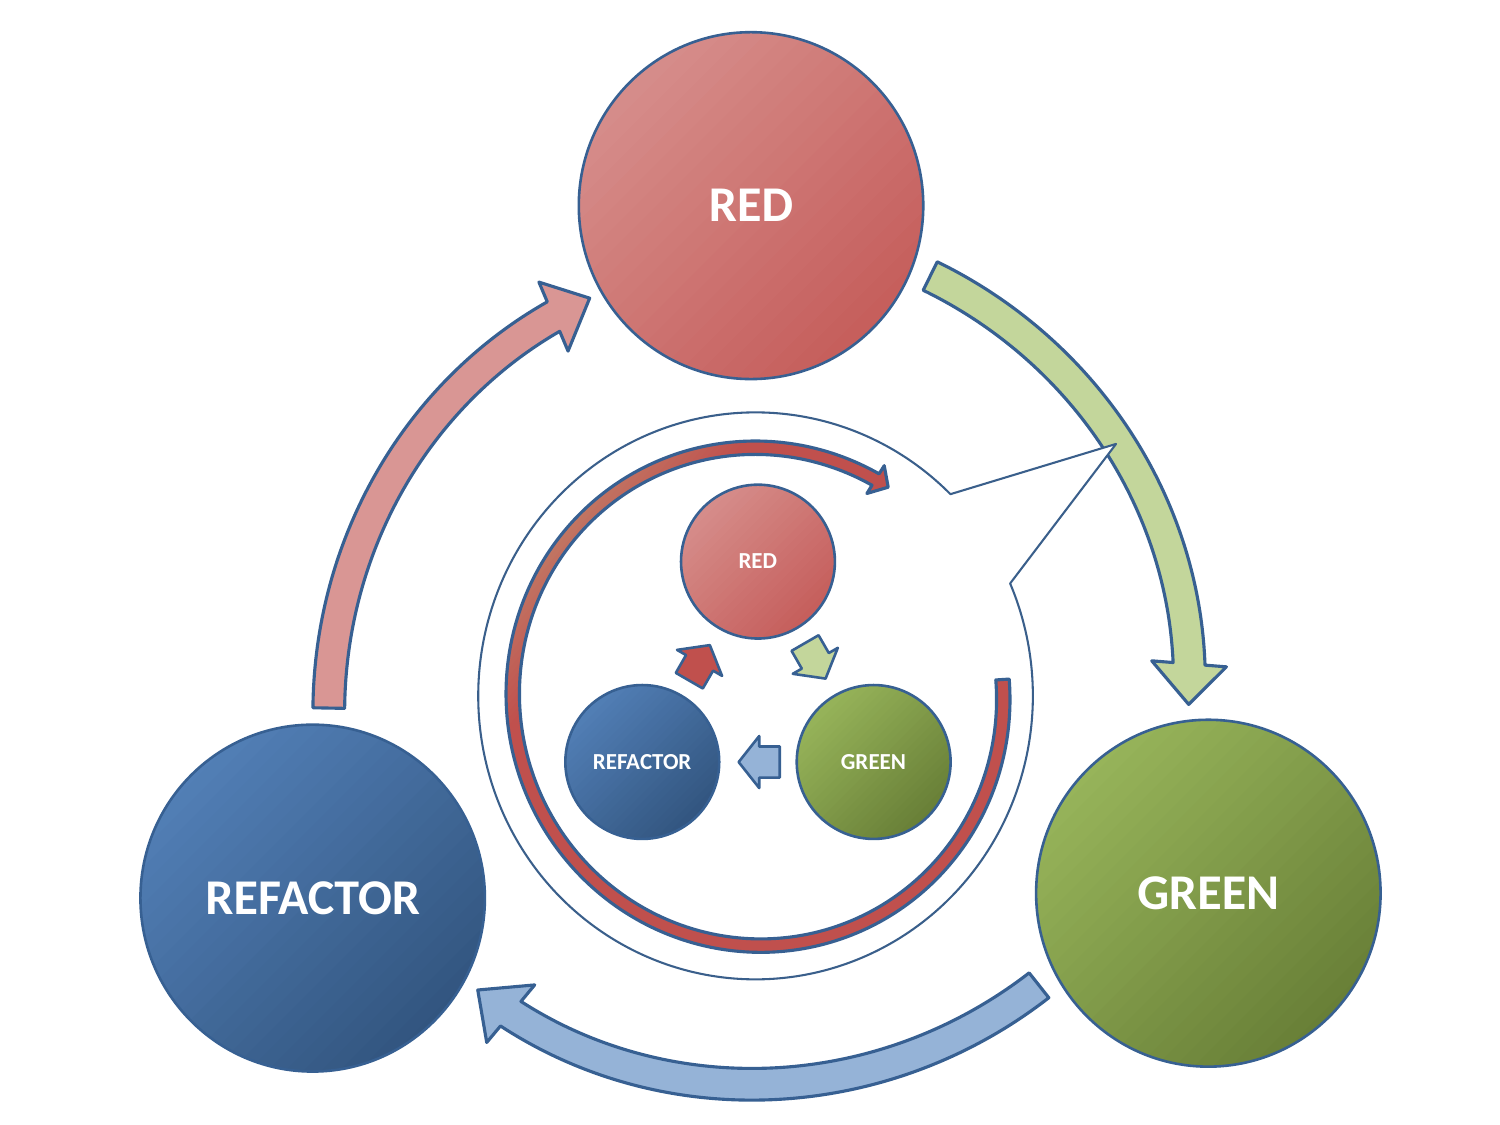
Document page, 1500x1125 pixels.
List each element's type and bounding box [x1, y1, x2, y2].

text_box [492, 846, 1025, 959]
text_box [492, 484, 1025, 840]
text_box [492, 435, 1025, 484]
text_box [616, 1080, 890, 1101]
text_box [140, 31, 1381, 1072]
